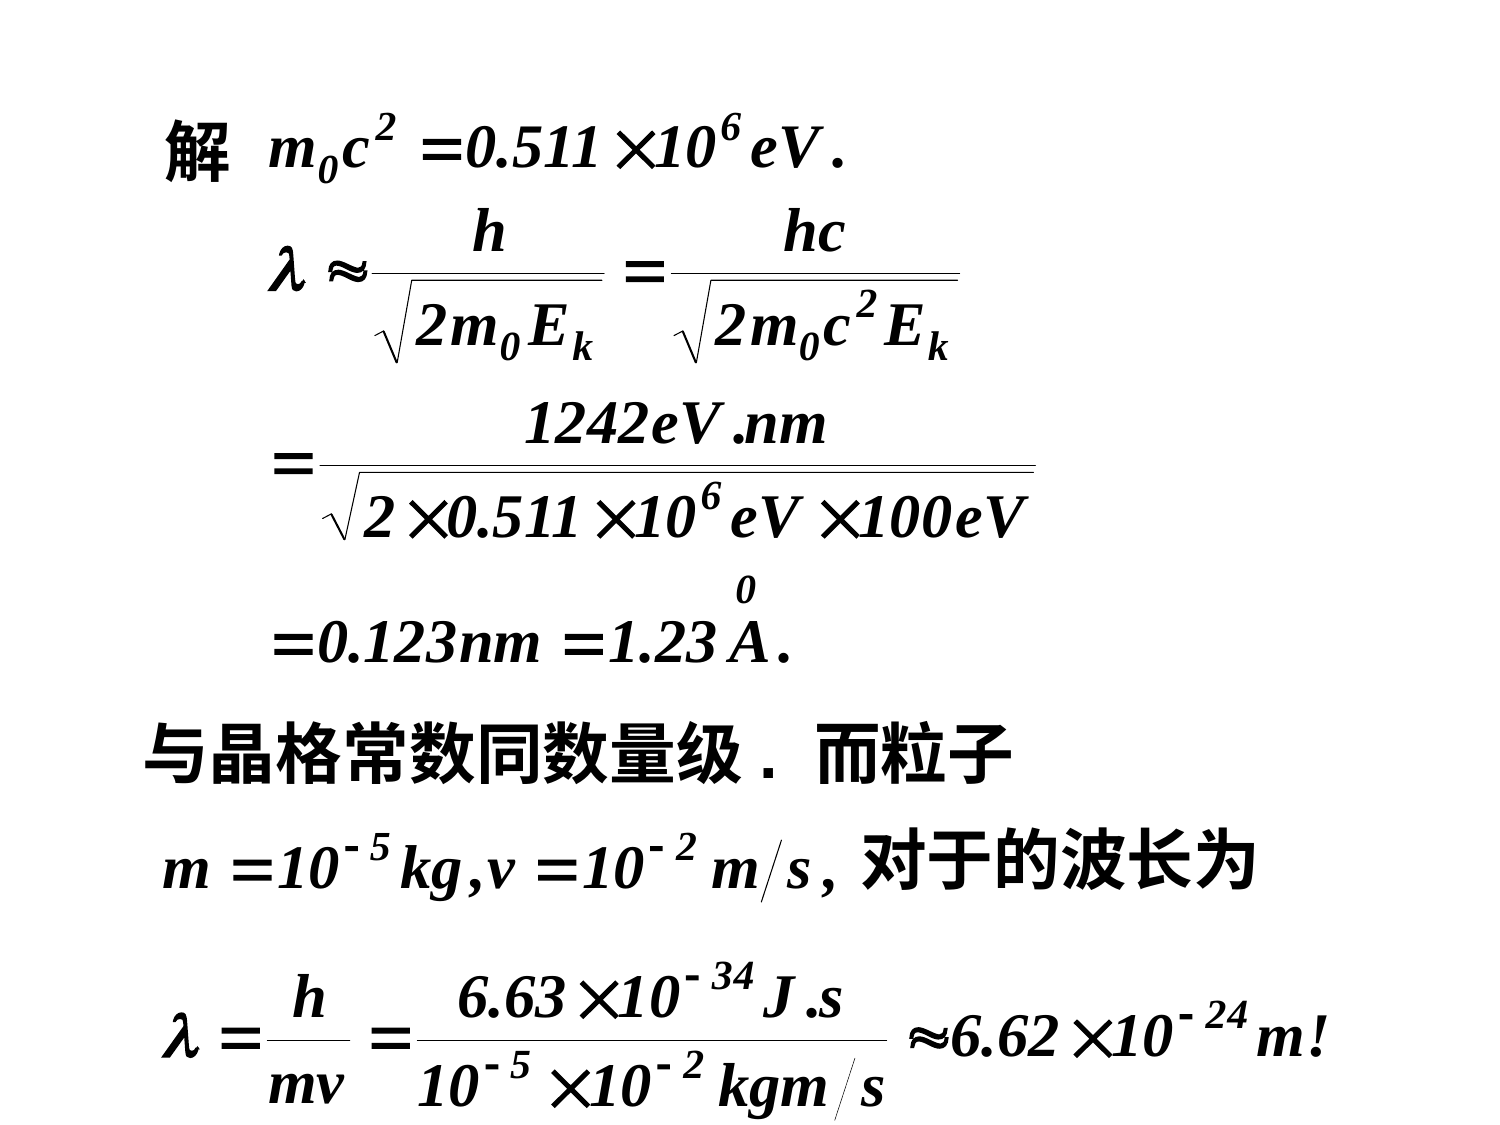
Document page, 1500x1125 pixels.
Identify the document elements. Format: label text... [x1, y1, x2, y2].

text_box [159, 952, 1334, 1125]
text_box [265, 101, 847, 189]
text_box 而粒子 [799, 704, 1045, 799]
text_box 解 [149, 101, 262, 197]
text_box 对于的波长为 [845, 810, 1276, 906]
text_box 与晶格常数同数量级. [127, 704, 793, 799]
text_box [265, 196, 1041, 669]
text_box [159, 822, 838, 908]
